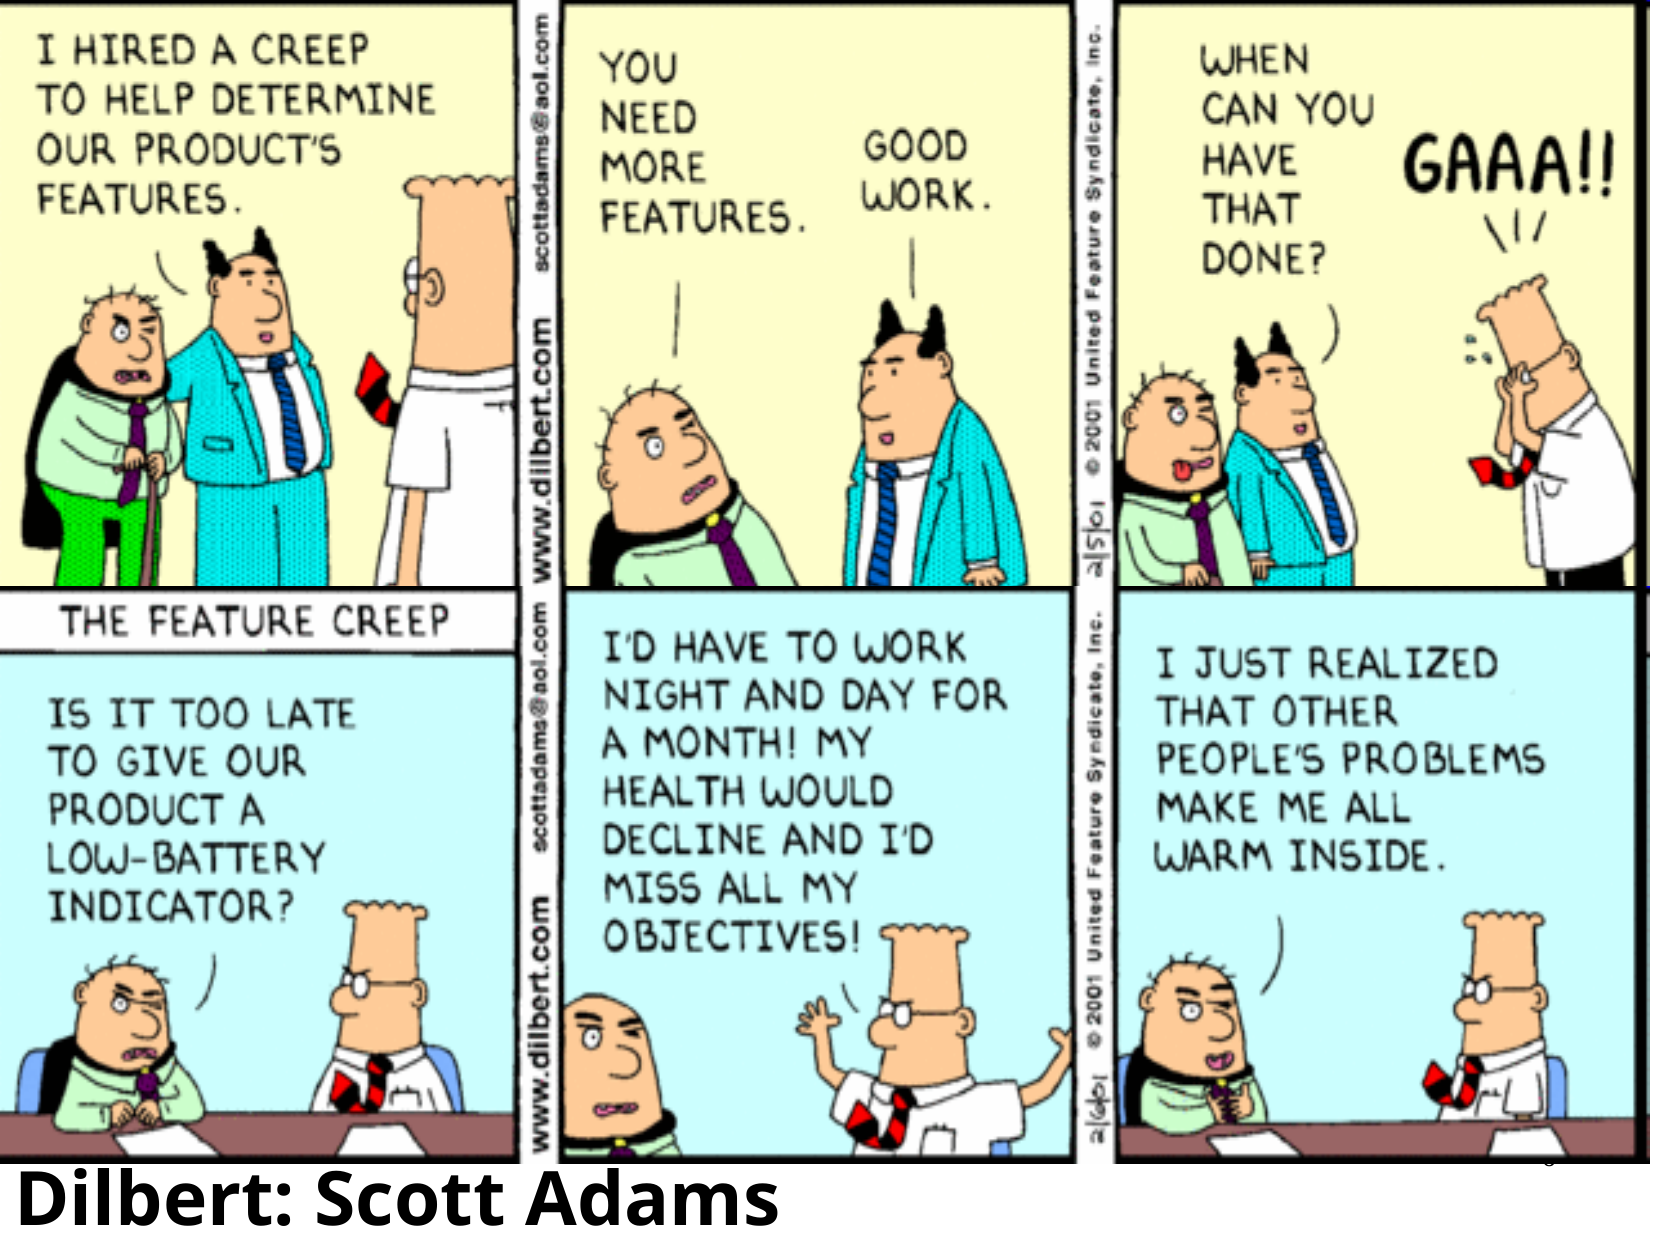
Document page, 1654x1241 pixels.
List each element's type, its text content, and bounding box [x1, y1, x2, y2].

picture [0, 0, 1650, 1164]
text_box Dilbert: Scott Adams [14, 1172, 1654, 1241]
